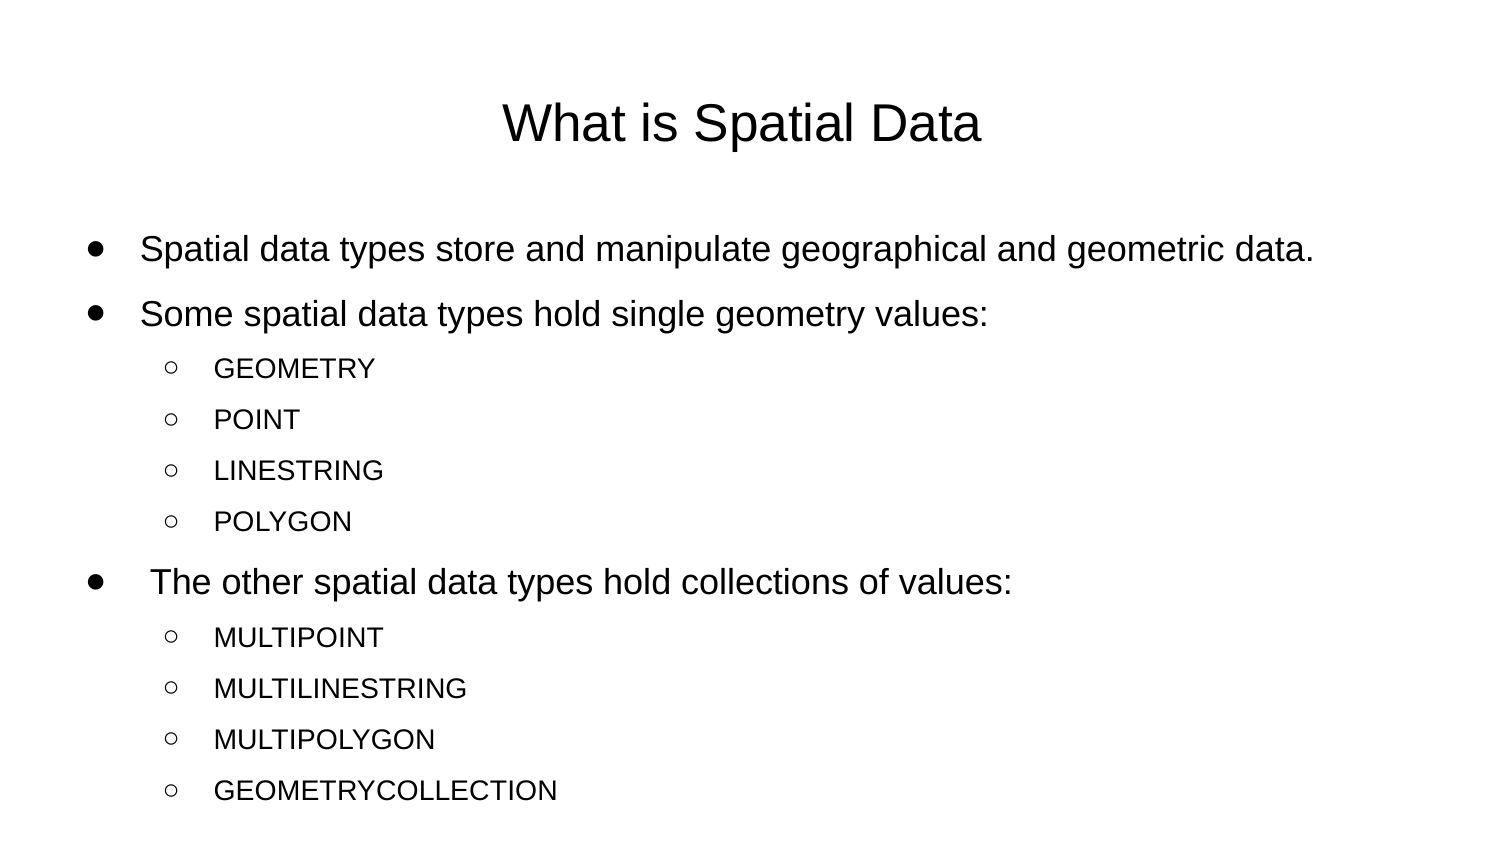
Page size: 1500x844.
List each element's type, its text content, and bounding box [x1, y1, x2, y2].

list Spatial data types store and manipulate geographical and geometric data. Some spatial data types hold single geometry values: GEOMETRY POINT LINESTRING POLYGON The other spatial data types hold collections of values: MULTIPOINT MULTILINESTRING MULTIPOLYGON GEOMETRYCOLLECTION [51, 189, 1449, 830]
title What is Spatial Data [51, 72, 1449, 167]
